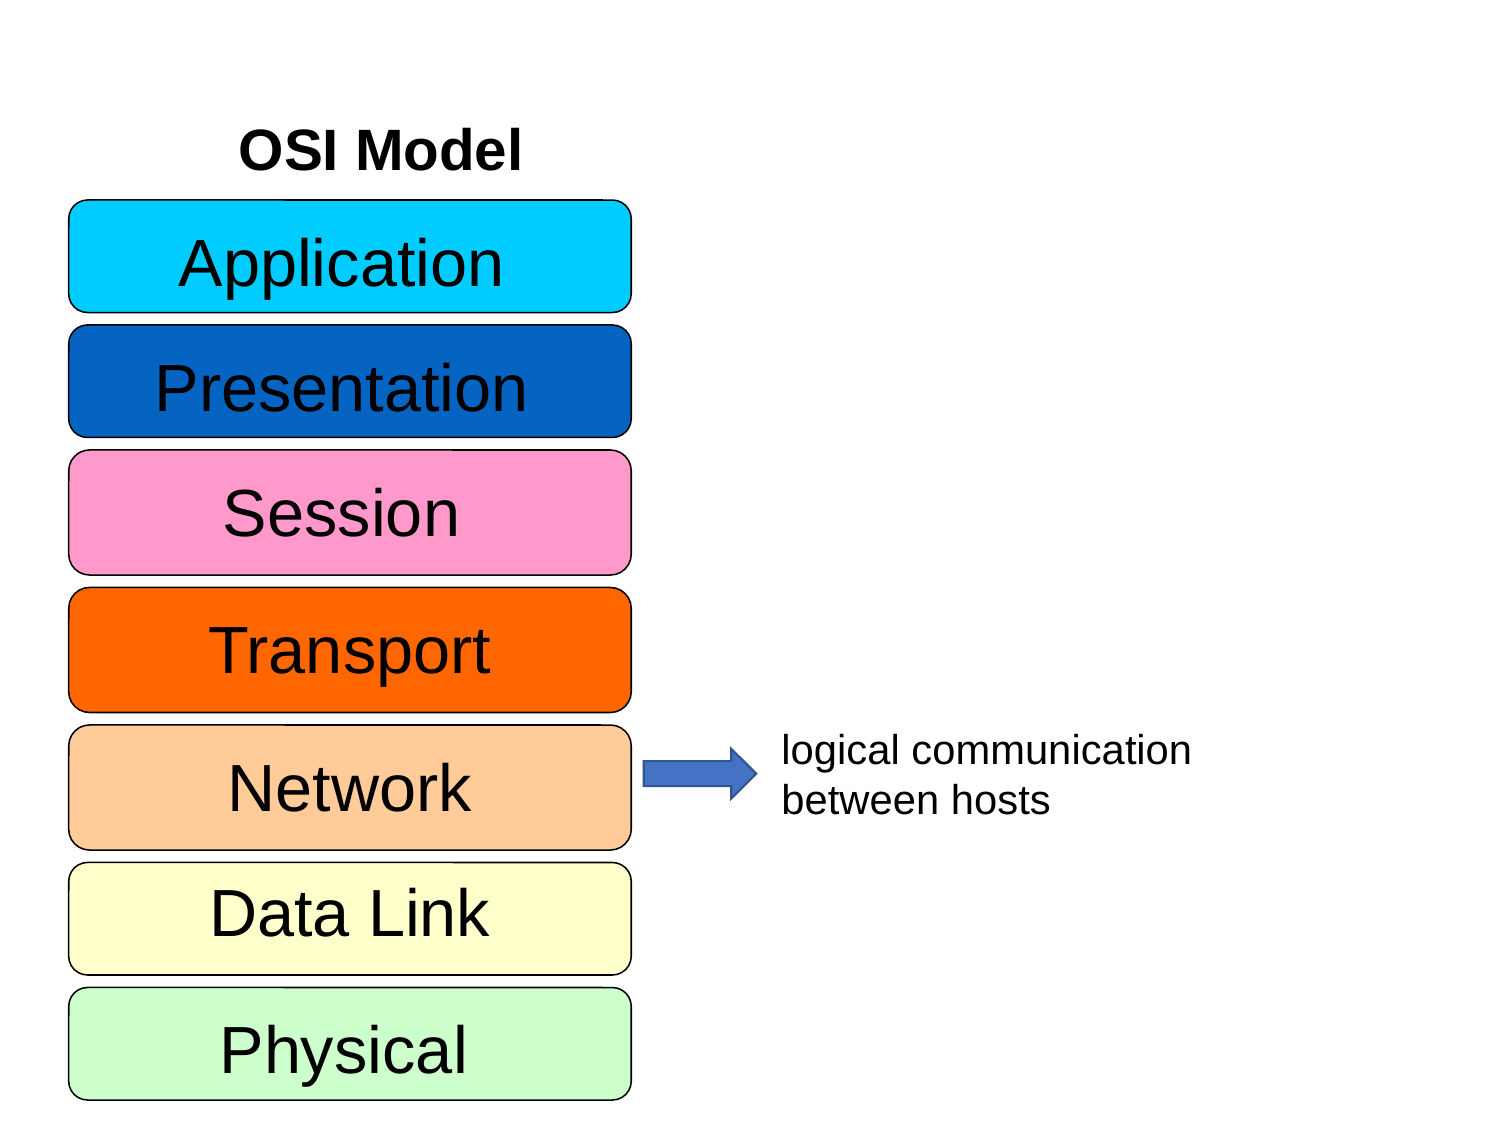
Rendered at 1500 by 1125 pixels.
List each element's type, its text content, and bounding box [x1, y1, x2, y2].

text_box OSI Model [137, 104, 625, 190]
text_box logical communication between hosts [766, 715, 1332, 831]
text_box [68, 199, 632, 1100]
text_box [642, 746, 758, 802]
